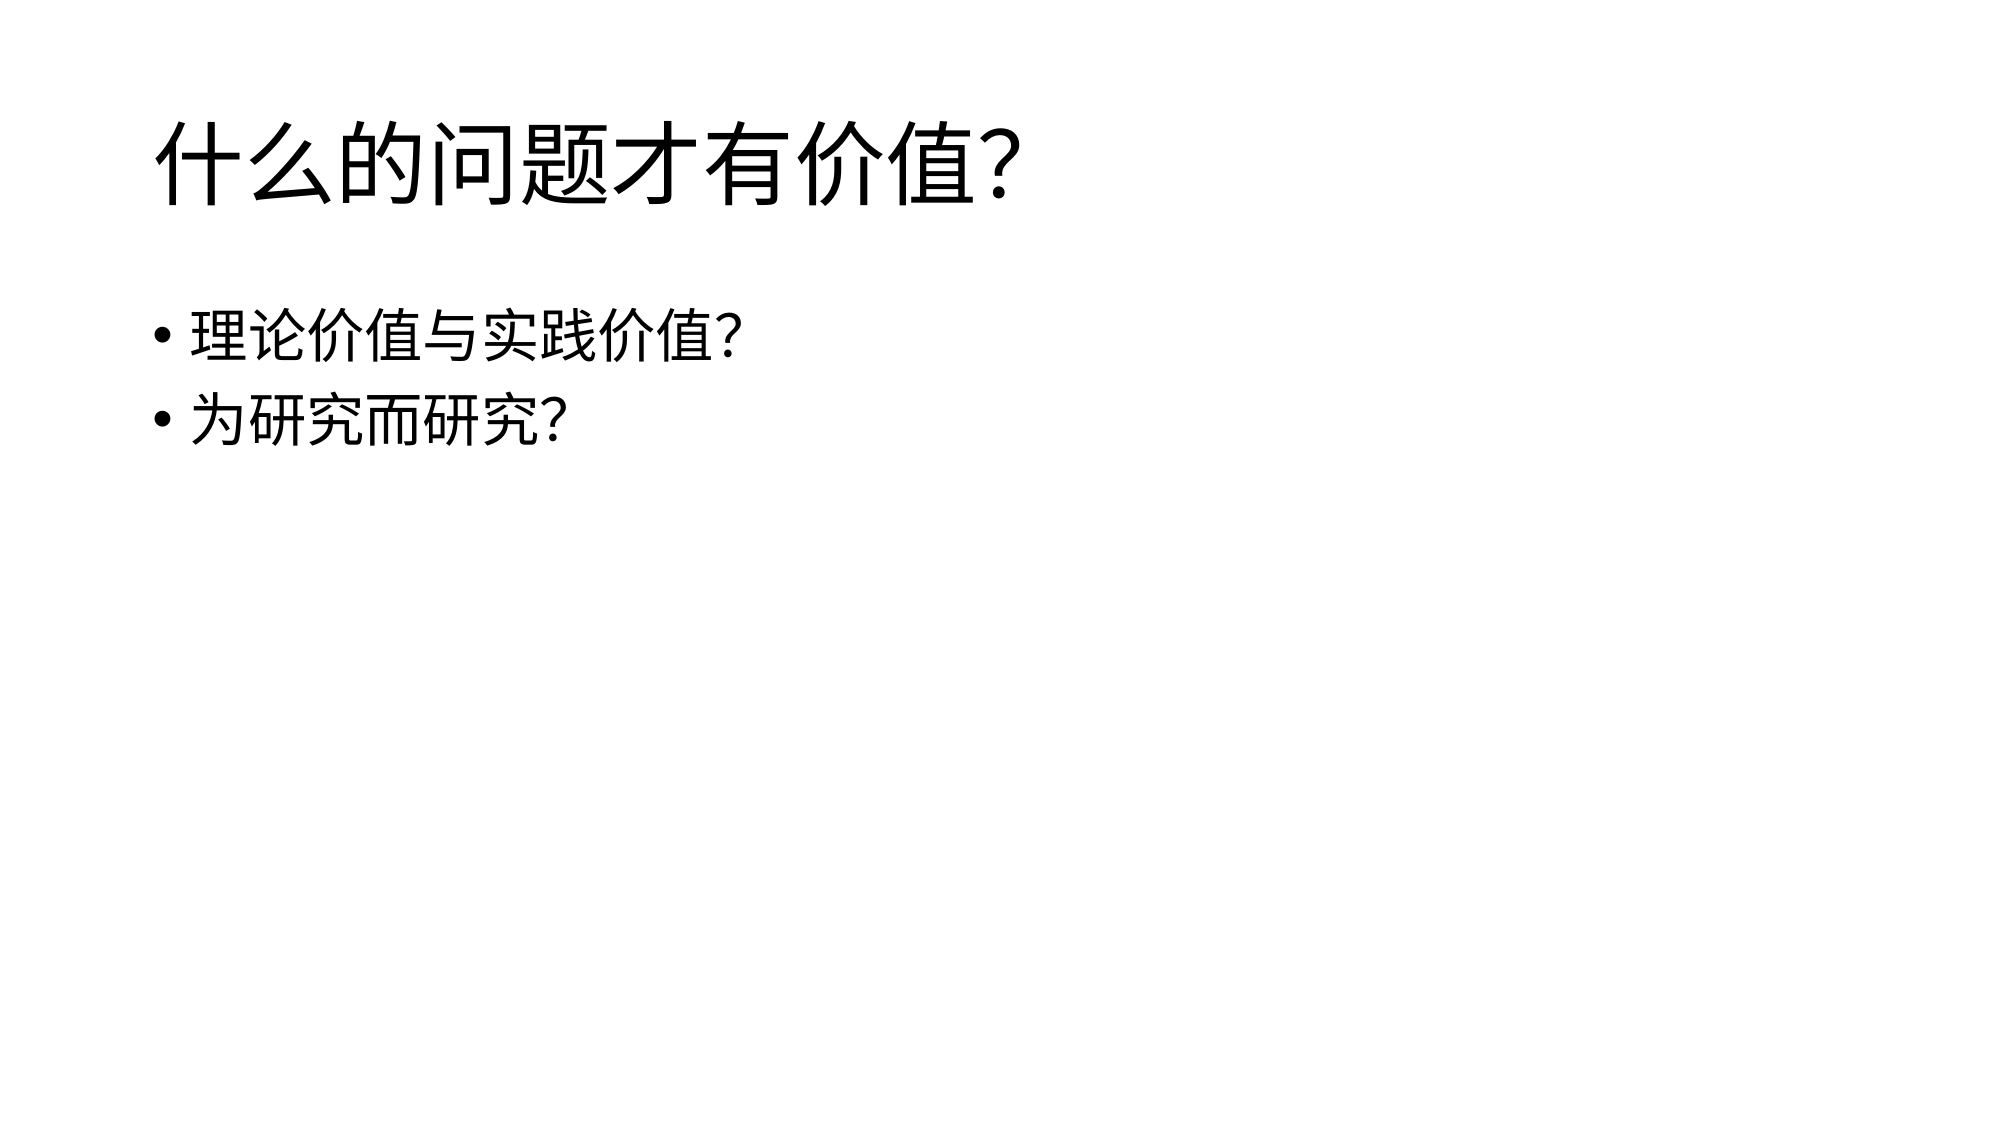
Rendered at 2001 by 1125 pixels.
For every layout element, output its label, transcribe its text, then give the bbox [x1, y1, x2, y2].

list 理论价值与实践价值？ 为研究而研究？ [137, 299, 1863, 1014]
title 什么的问题才有价值？ [137, 59, 1863, 278]
